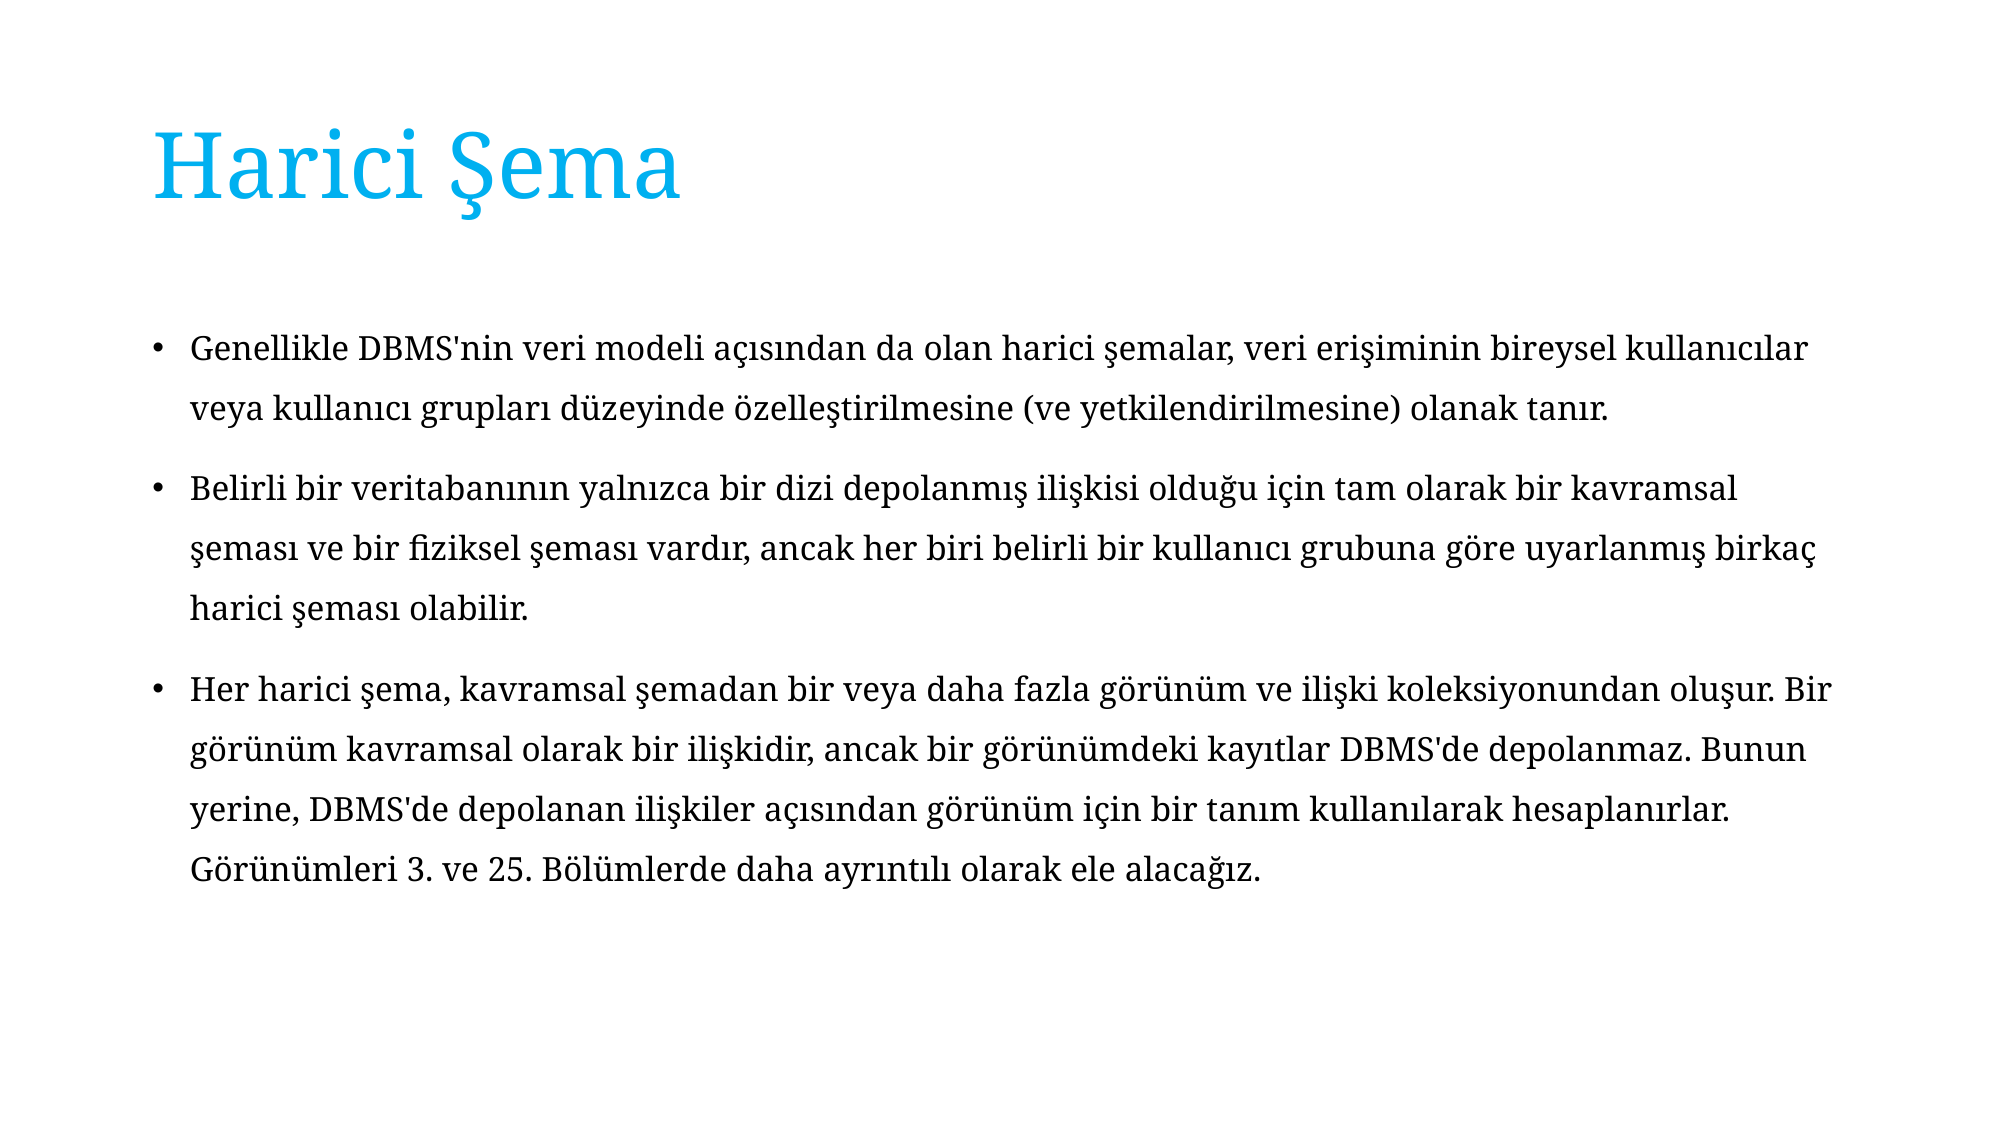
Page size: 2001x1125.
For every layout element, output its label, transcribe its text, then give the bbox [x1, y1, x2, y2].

title Harici Şema [137, 59, 1863, 278]
list Genellikle DBMS'nin veri modeli açısından da olan harici şemalar, veri erişiminin bireysel kullanıcılar veya kullanıcı grupları düzeyinde özelleştirilmesine (ve yetkilendirilmesine) olanak tanır. Belirli bir veritabanının yalnızca bir dizi depolanmış ilişkisi olduğu için tam olarak bir kavramsal şeması ve bir fiziksel şeması vardır, ancak her biri belirli bir kullanıcı grubuna göre uyarlanmış birkaç harici şeması olabilir. Her harici şema, kavramsal şemadan bir veya daha fazla görünüm ve ilişki koleksiyonundan oluşur. Bir görünüm kavramsal olarak bir ilişkidir, ancak bir görünümdeki kayıtlar DBMS'de depolanmaz. Bunun yerine, DBMS'de depolanan ilişkiler açısından görünüm için bir tanım kullanılarak hesaplanırlar. Görünümleri 3. ve 25. Bölümlerde daha ayrıntılı olarak ele alacağız. [137, 299, 1863, 1014]
